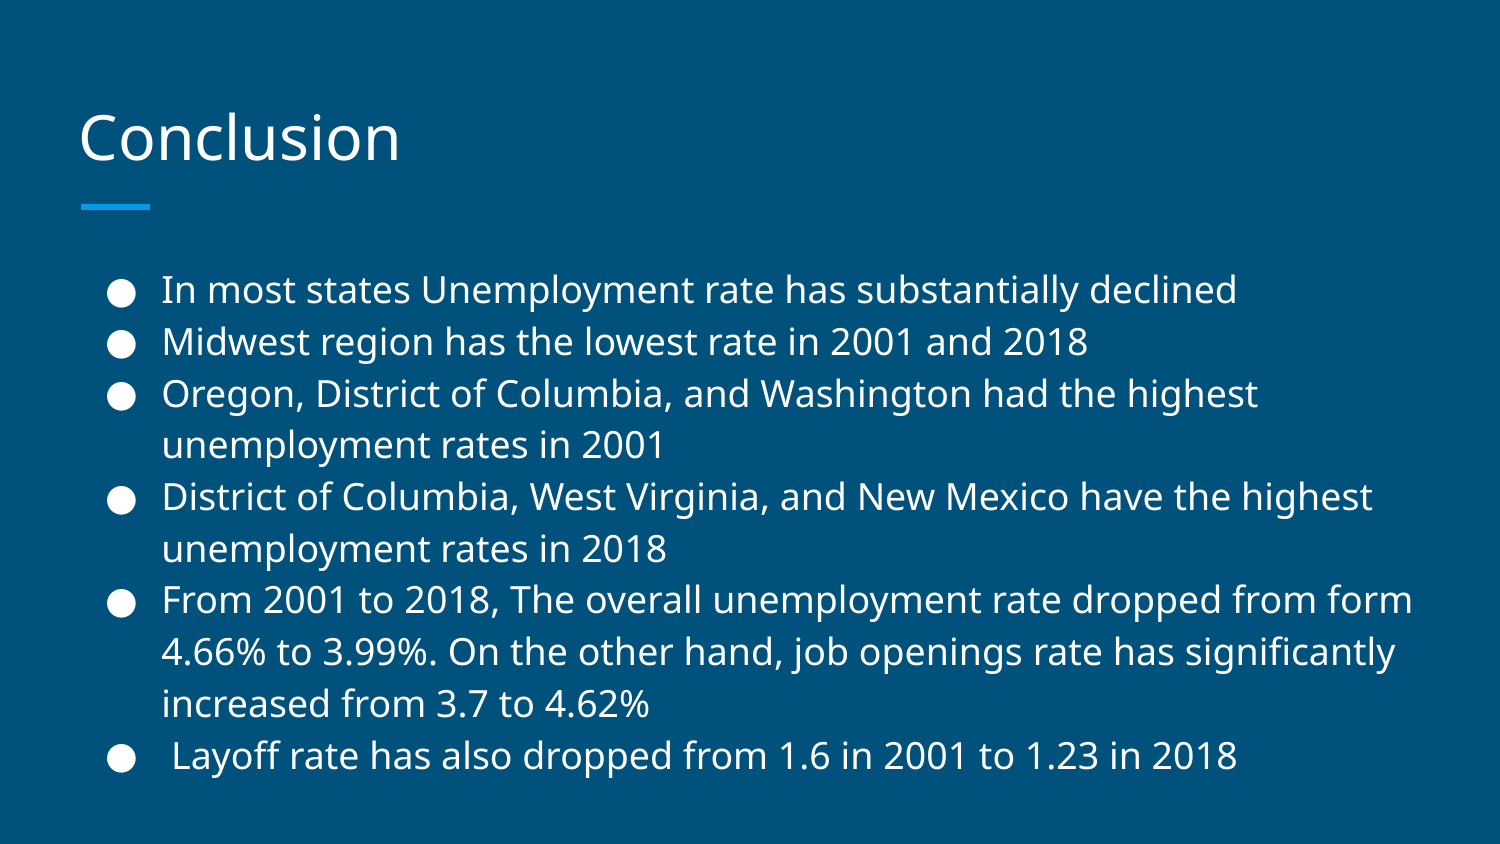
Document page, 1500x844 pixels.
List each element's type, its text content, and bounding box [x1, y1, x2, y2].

title Conclusion [63, 75, 1437, 188]
list In most states Unemployment rate has substantially declined Midwest region has the lowest rate in 2001 and 2018 Oregon, District of Columbia, and Washington had the highest unemployment rates in 2001 District of Columbia, West Virginia, and New Mexico have the highest unemployment rates in 2018 From 2001 to 2018, The overall unemployment rate dropped from form 4.66% to 3.99%. On the other hand, job openings rate has significantly increased from 3.7 to 4.62% Layoff rate has also dropped from 1.6 in 2001 to 1.23 in 2018 [71, 244, 1444, 809]
